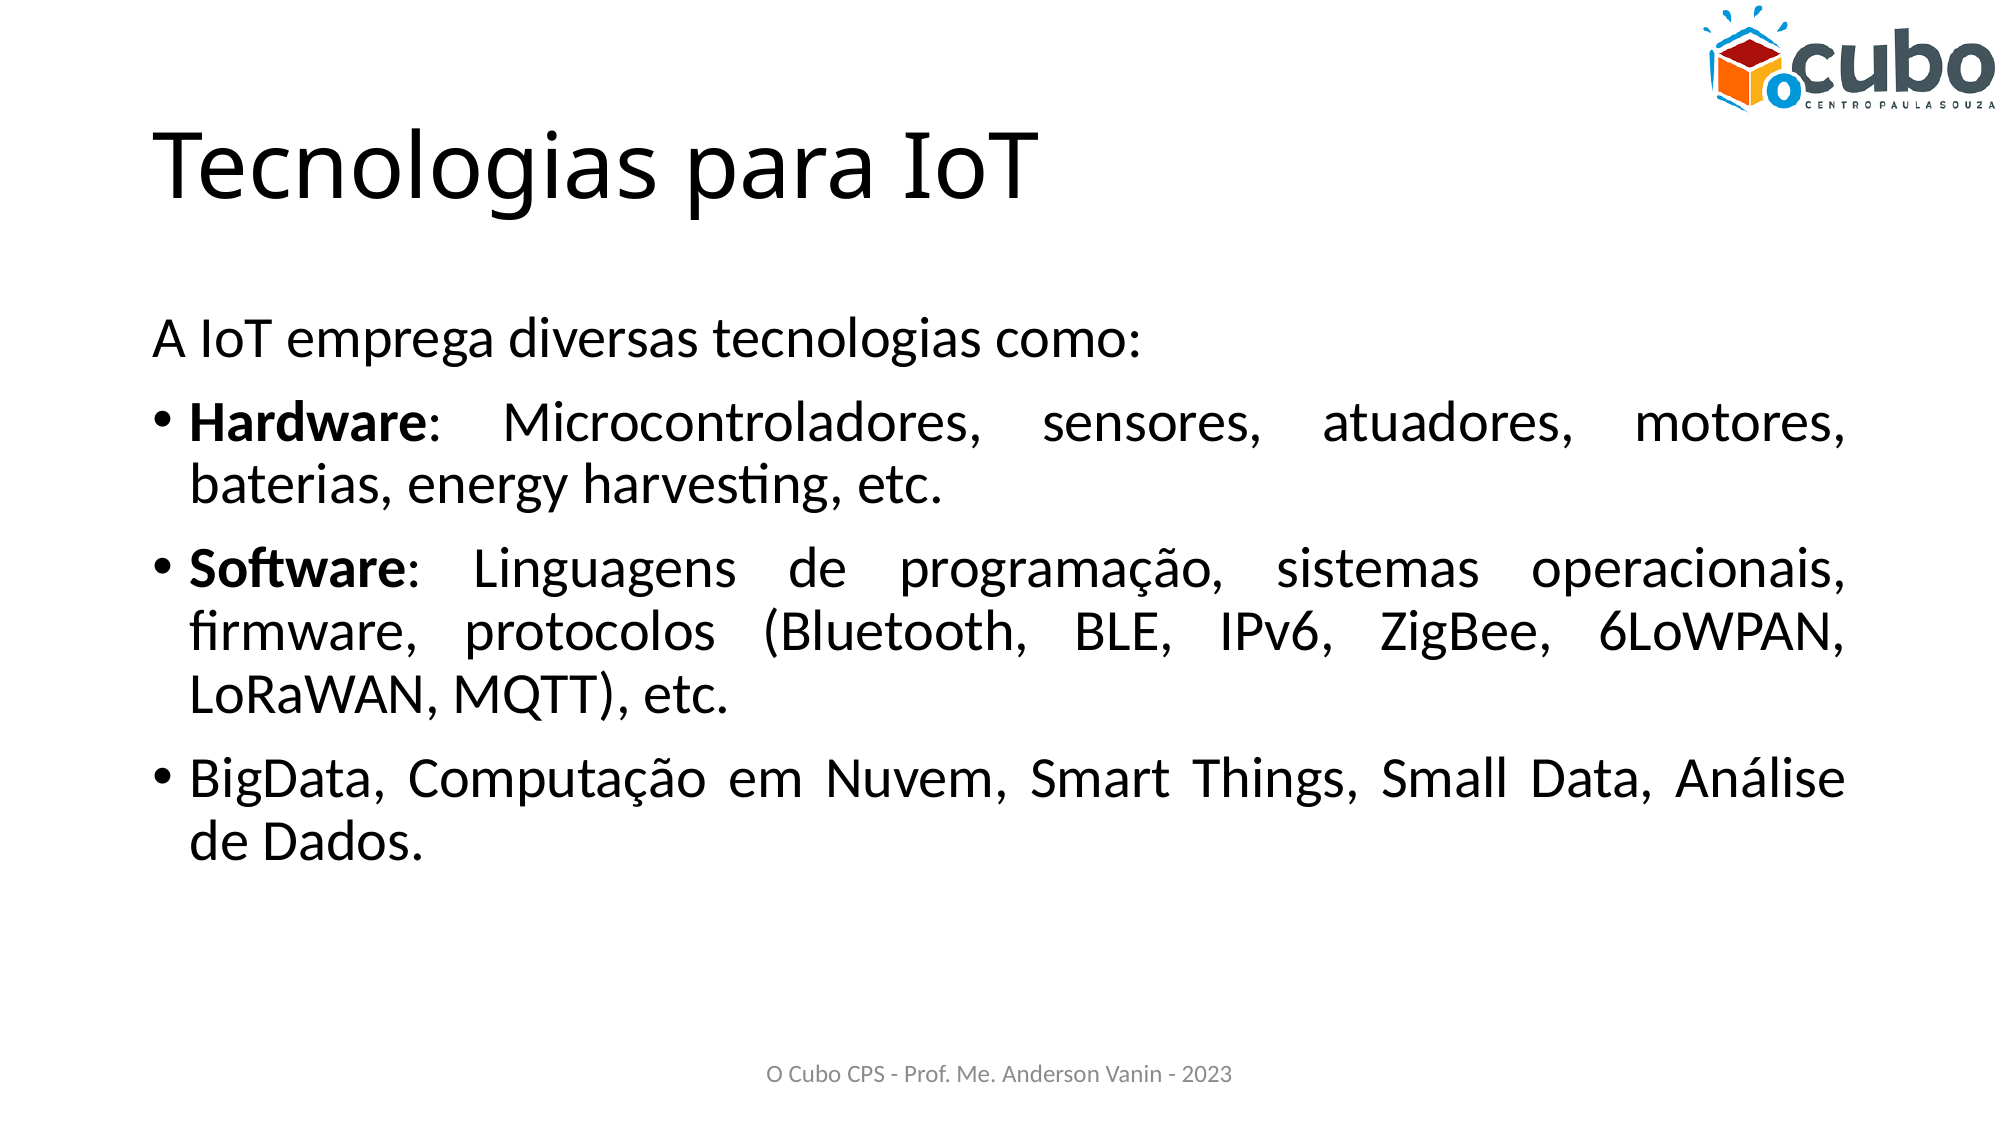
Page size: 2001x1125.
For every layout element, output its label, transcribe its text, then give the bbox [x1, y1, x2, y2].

title Tecnologias para IoT [137, 59, 1863, 278]
picture [1699, 1, 2000, 115]
list A IoT emprega diversas tecnologias como: Hardware: Microcontroladores, sensores, atuadores, motores, baterias, energy harvesting, etc. Software: Linguagens de programação, sistemas operacionais, firmware, protocolos (Bluetooth, BLE, IPv6, ZigBee, 6LoWPAN, LoRaWAN, MQTT), etc. BigData, Computação em Nuvem, Smart Things, Small Data, Análise de Dados. [137, 299, 1863, 1014]
footer O Cubo CPS - Prof. Me. Anderson Vanin - 2023 [662, 1042, 1338, 1103]
